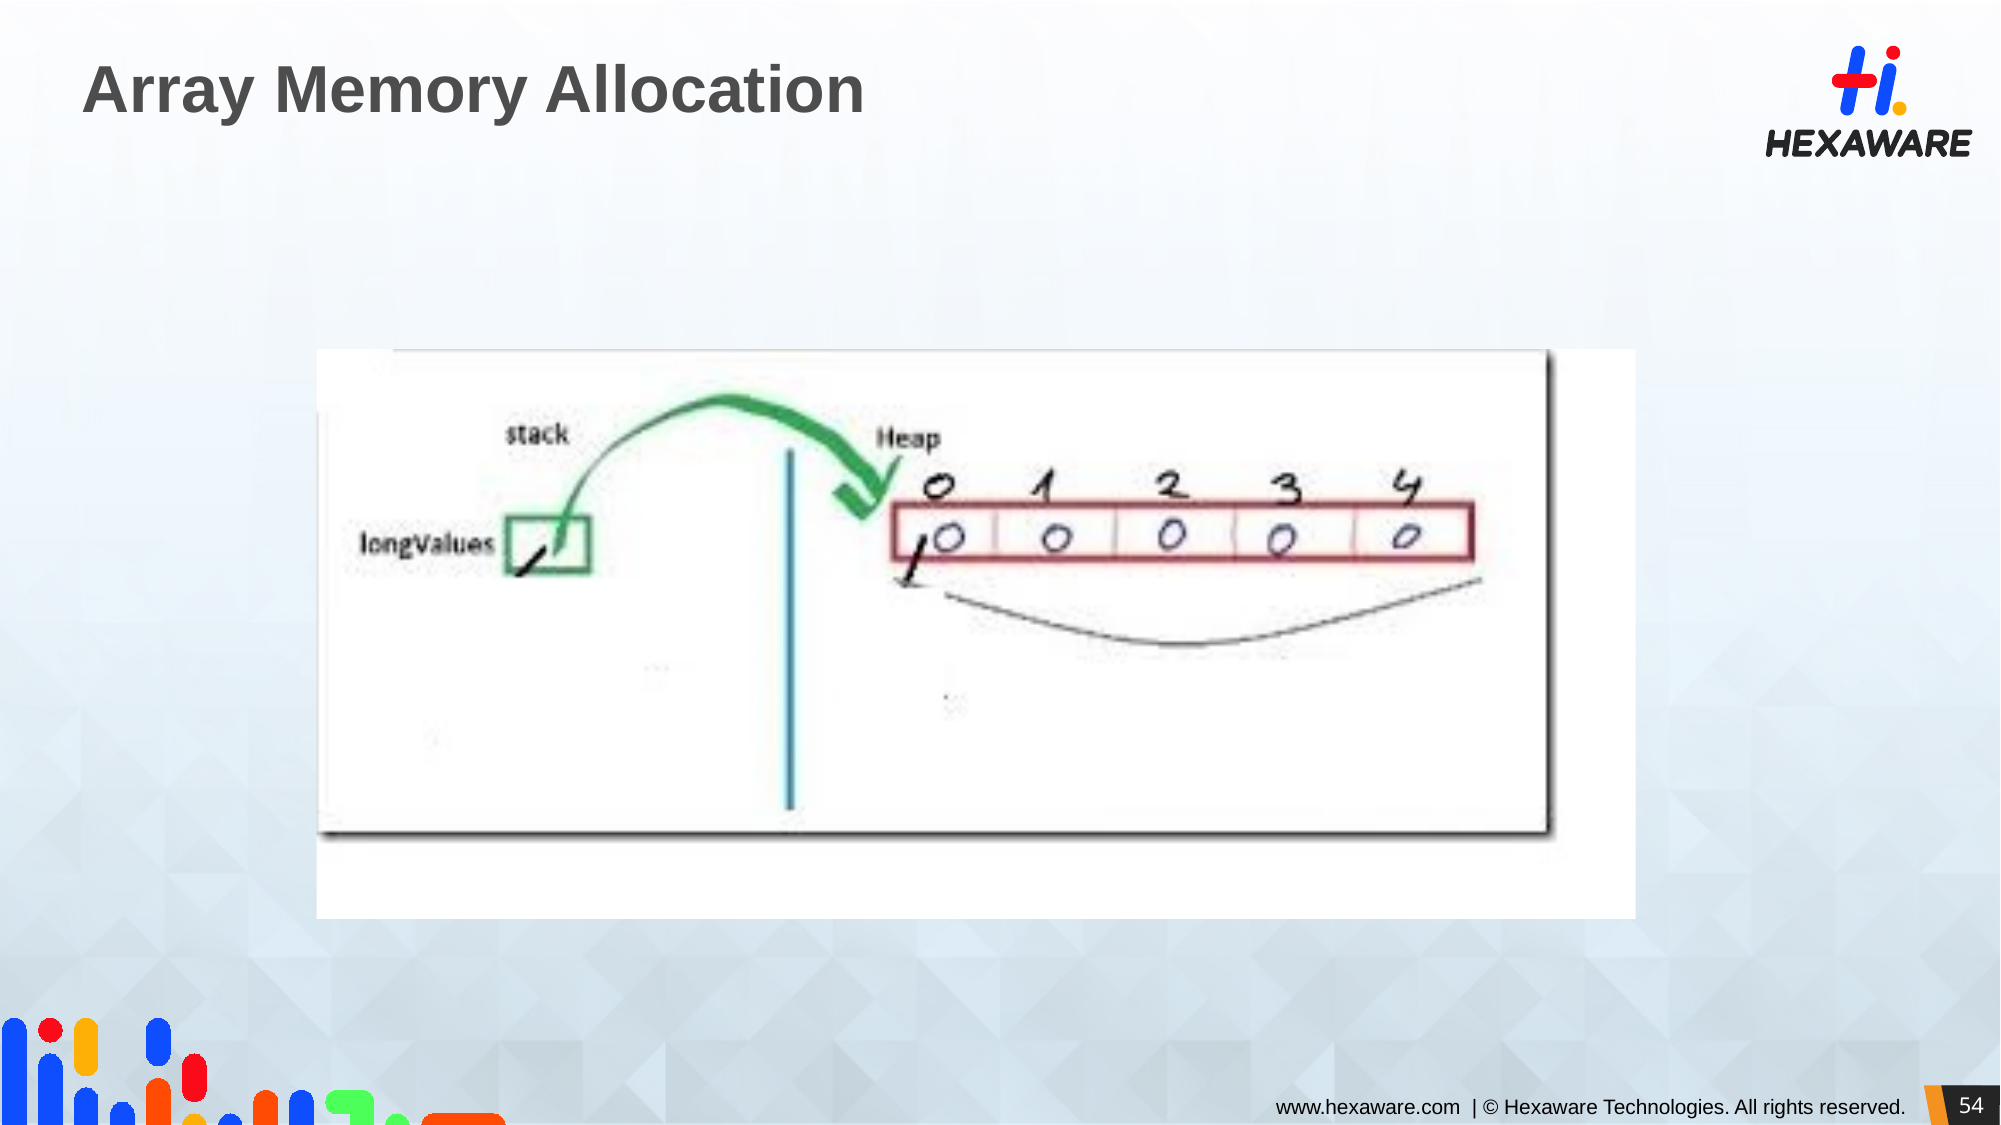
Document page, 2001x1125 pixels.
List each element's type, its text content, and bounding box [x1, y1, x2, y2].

picture [0, 0, 2001, 1125]
title Array Memory Allocation [70, 35, 1521, 136]
text_box [316, 349, 1636, 919]
